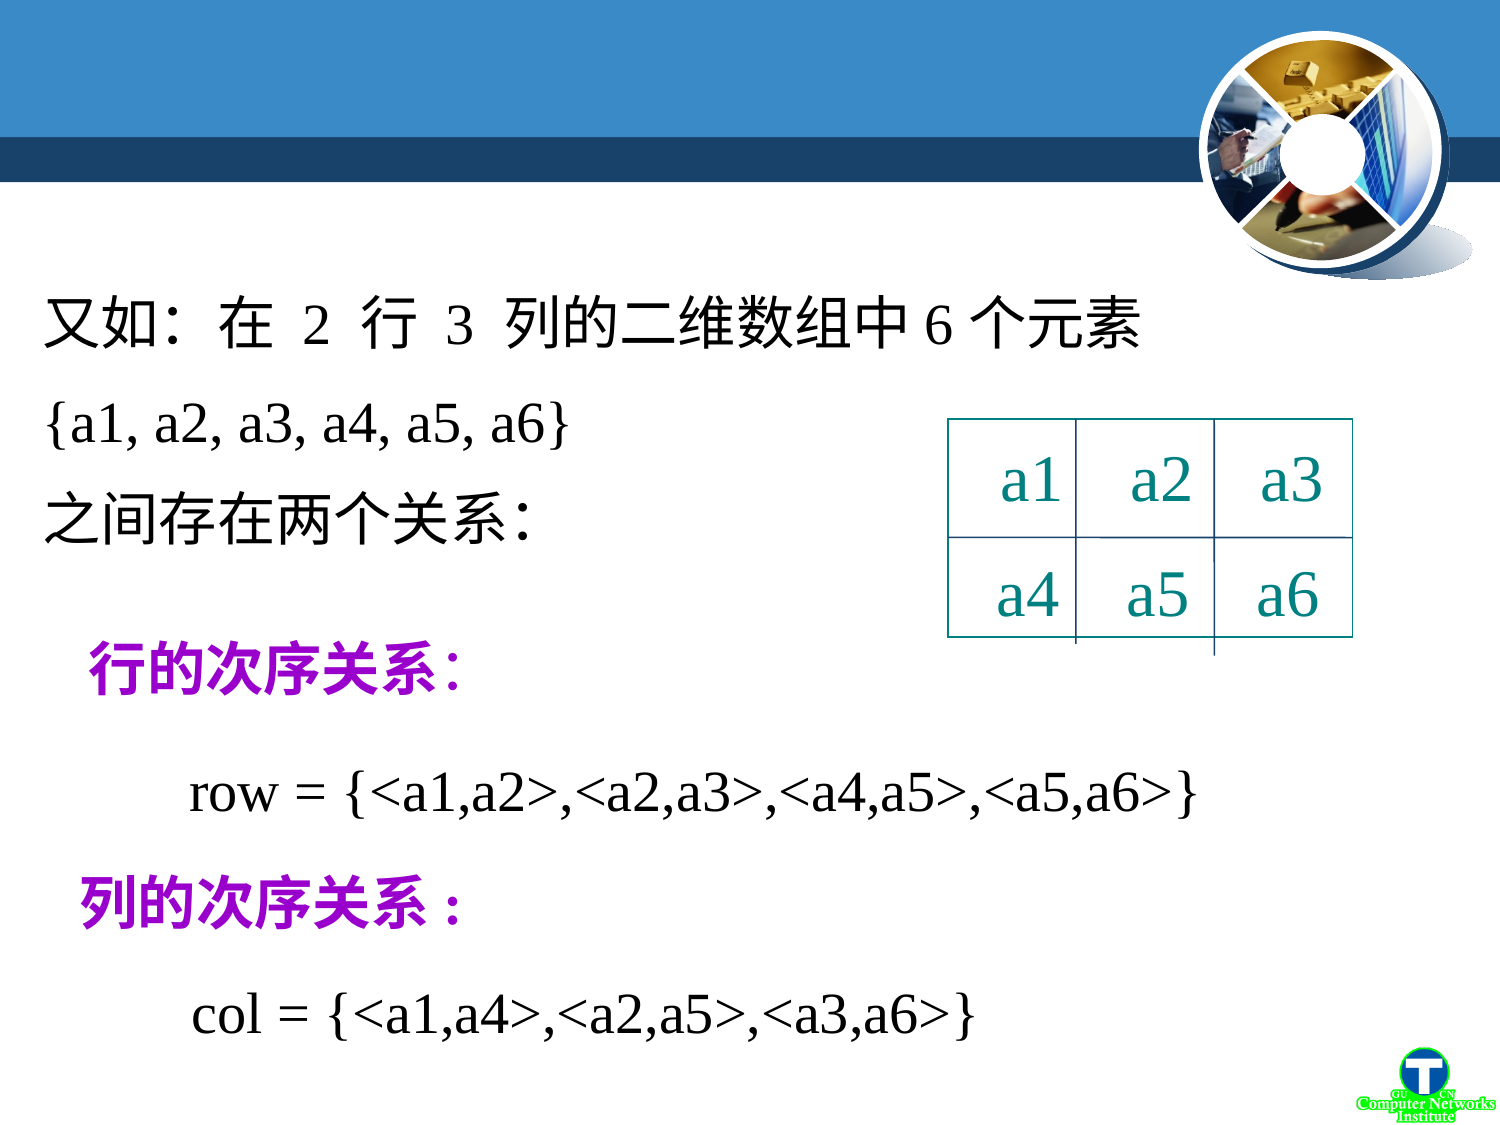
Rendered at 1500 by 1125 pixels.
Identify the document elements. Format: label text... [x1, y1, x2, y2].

picture [1207, 74, 1292, 224]
picture [1349, 73, 1433, 227]
text_box col = {<a1,a4>,<a2,a5>,<a3,a6>} [176, 967, 995, 1053]
text_box 行的次序关系： [74, 611, 512, 710]
picture [1242, 181, 1396, 261]
picture [1354, 1045, 1497, 1125]
text_box row = {<a1,a2>,<a2,a3>,<a4,a5>,<a5,a6>} [174, 745, 1450, 831]
text_box 又如：在 2 行 3 列的二维数组中6个元素 {a1, a2, a3, a4, a5, a6} 之间存在两个关系： [27, 250, 1158, 560]
picture [1244, 40, 1394, 122]
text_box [947, 418, 1353, 656]
text_box 列的次序关系: [64, 845, 478, 944]
